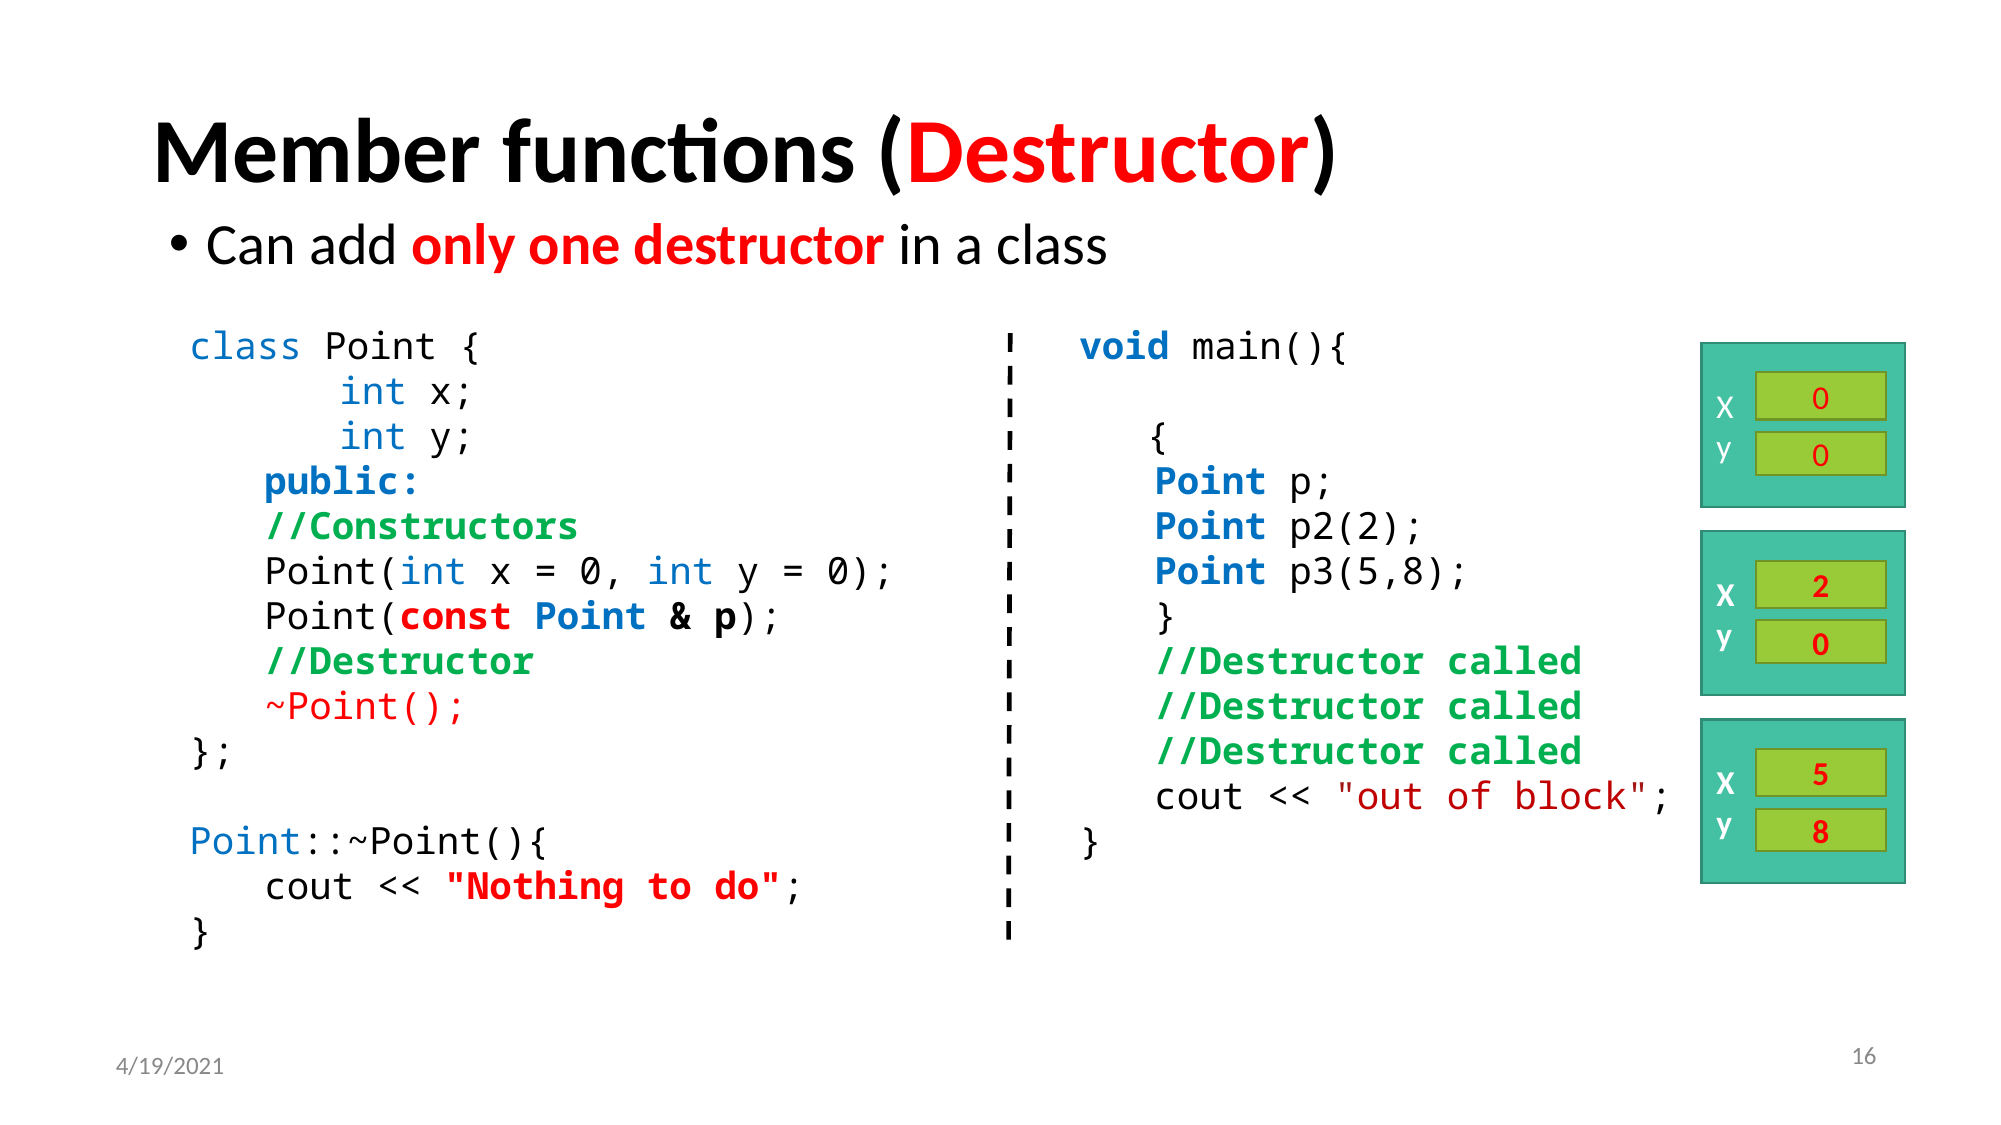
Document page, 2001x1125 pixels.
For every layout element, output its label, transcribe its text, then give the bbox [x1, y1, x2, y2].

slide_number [100, 1035, 551, 1096]
text_box class Point { int x; int y; public: //Constructors Point(int x = 0, int y = 0); Point(const Point & p); //Destructor ~Point(); }; Point::~Point(){ cout << "Nothing to do"; } [174, 314, 994, 995]
text_box void main(){ { Point p; Point p2(2); Point p3(5,8); } //Destructor called //Destructor called //Destructor called cout << "out of block"; } [1064, 314, 1809, 870]
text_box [1701, 719, 1906, 884]
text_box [1701, 342, 1906, 507]
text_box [1701, 530, 1906, 696]
text_box [145, 226, 1905, 1014]
title Member functions (Destructor) [137, 59, 1863, 246]
slide_number ‹#› [1441, 1024, 1892, 1085]
text_box Can add only one destructor in a class [153, 206, 1913, 373]
